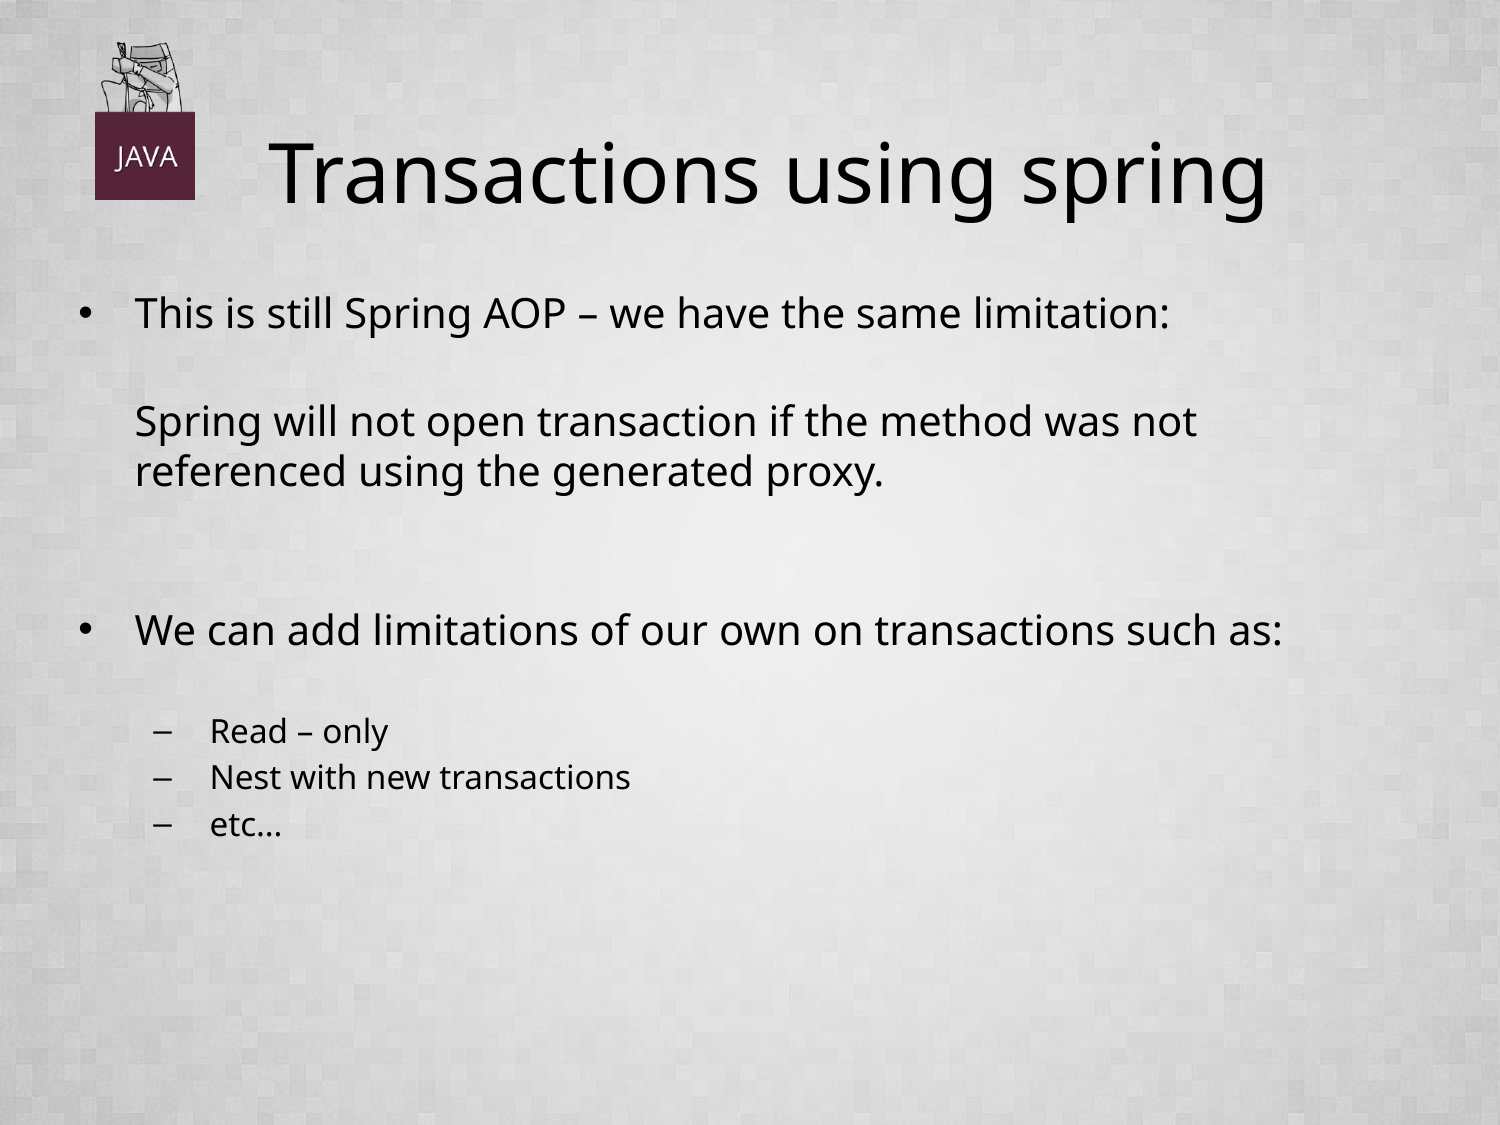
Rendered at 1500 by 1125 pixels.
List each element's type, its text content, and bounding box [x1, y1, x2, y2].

text_box This is still Spring AOP – we have the same limitation: Spring will not open transaction if the method was not referenced using the generated proxy. We can add limitations of our own on transactions such as: Read – only Nest with new transactions etc… [63, 279, 1398, 705]
title Transactions using spring [253, 75, 1500, 265]
picture [0, 0, 1500, 1125]
